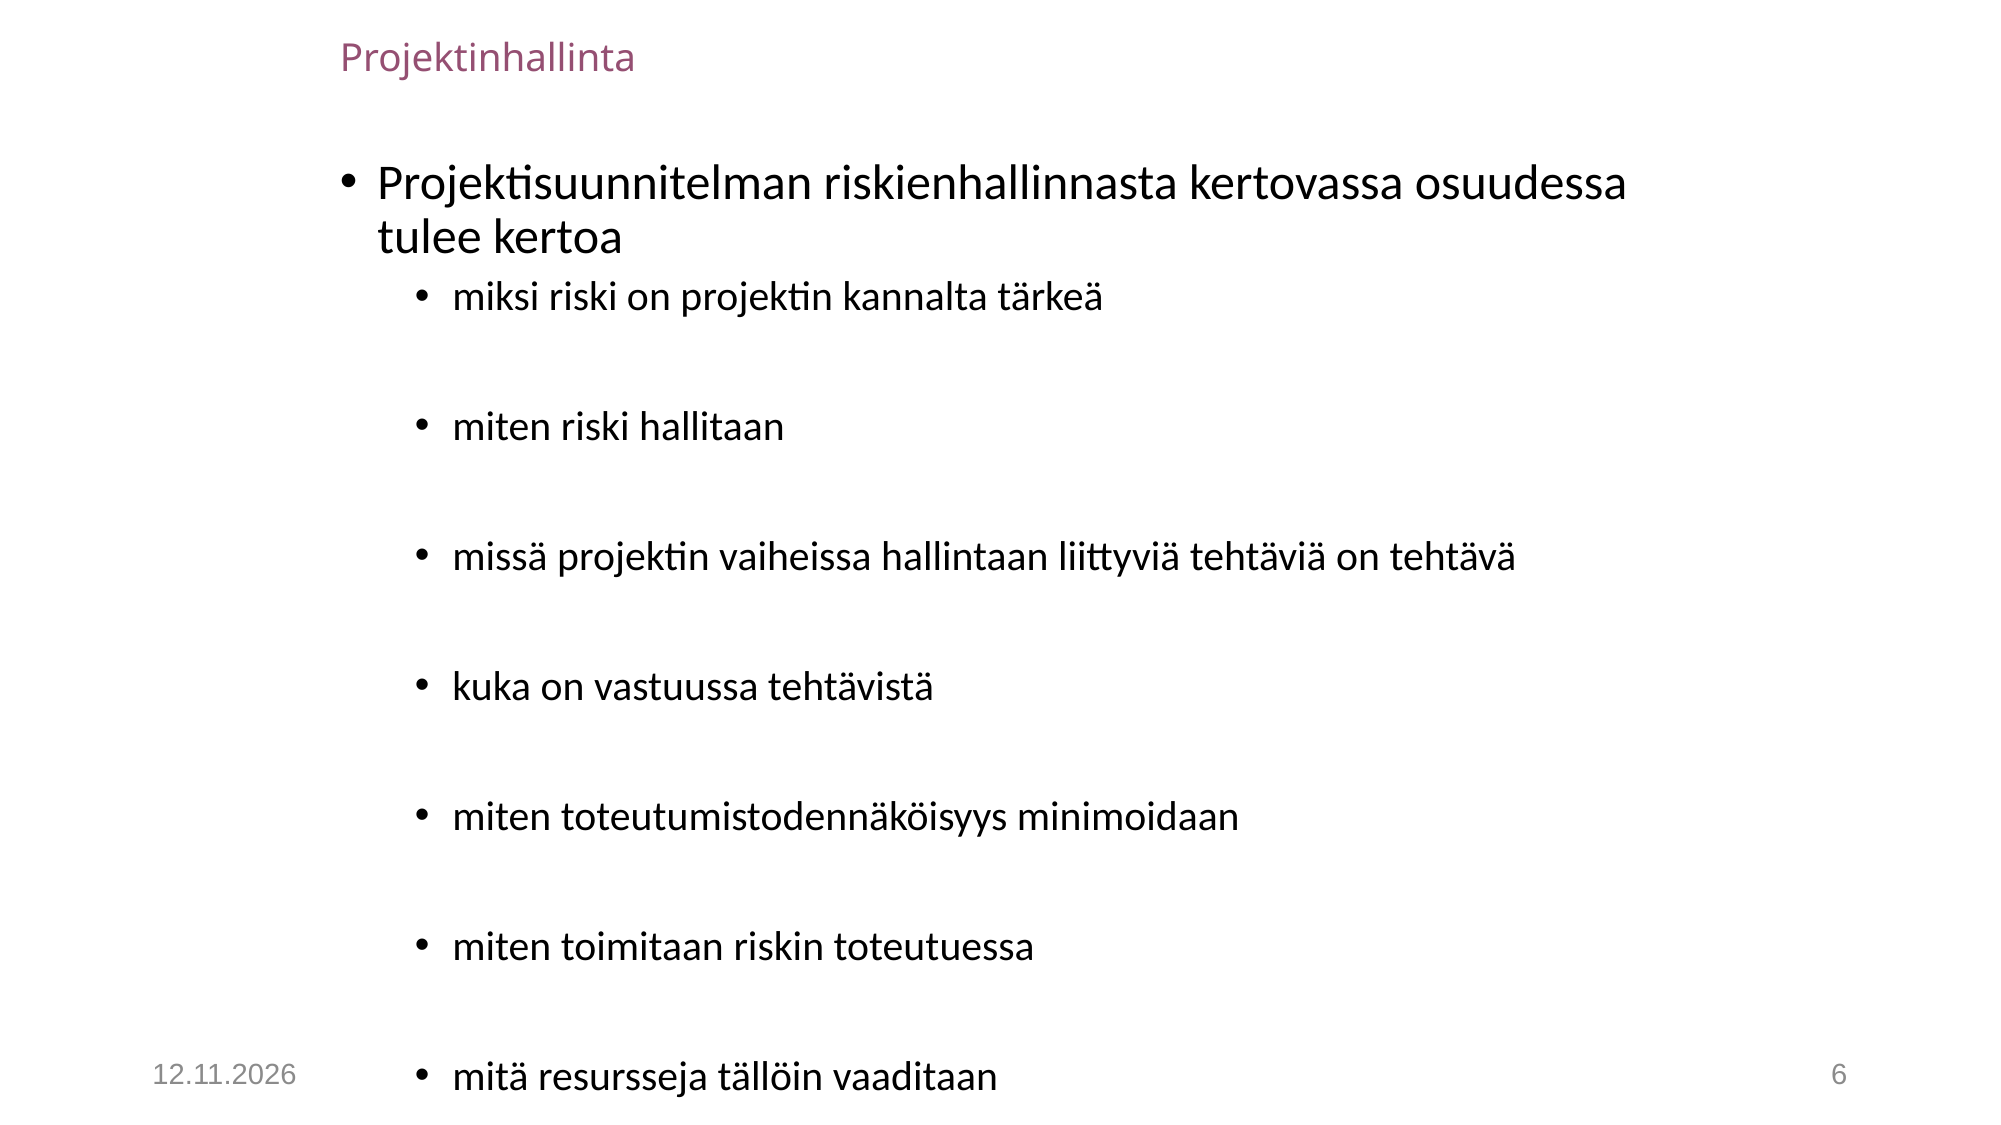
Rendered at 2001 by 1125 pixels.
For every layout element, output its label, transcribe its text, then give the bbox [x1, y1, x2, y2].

list Projektisuunnitelman riskienhallinnasta kertovassa osuudessa tulee kertoa miksi riski on projektin kannalta tärkeä miten riski hallitaan missä projektin vaiheissa hallintaan liittyviä tehtäviä on tehtävä kuka on vastuussa tehtävistä miten toteutumistodennäköisyys minimoidaan miten toimitaan riskin toteutuessa mitä resursseja tällöin vaaditaan [324, 148, 1675, 1000]
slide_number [137, 1042, 588, 1103]
slide_number 6 [1412, 1042, 1863, 1103]
title Projektinhallinta [324, 31, 1675, 88]
